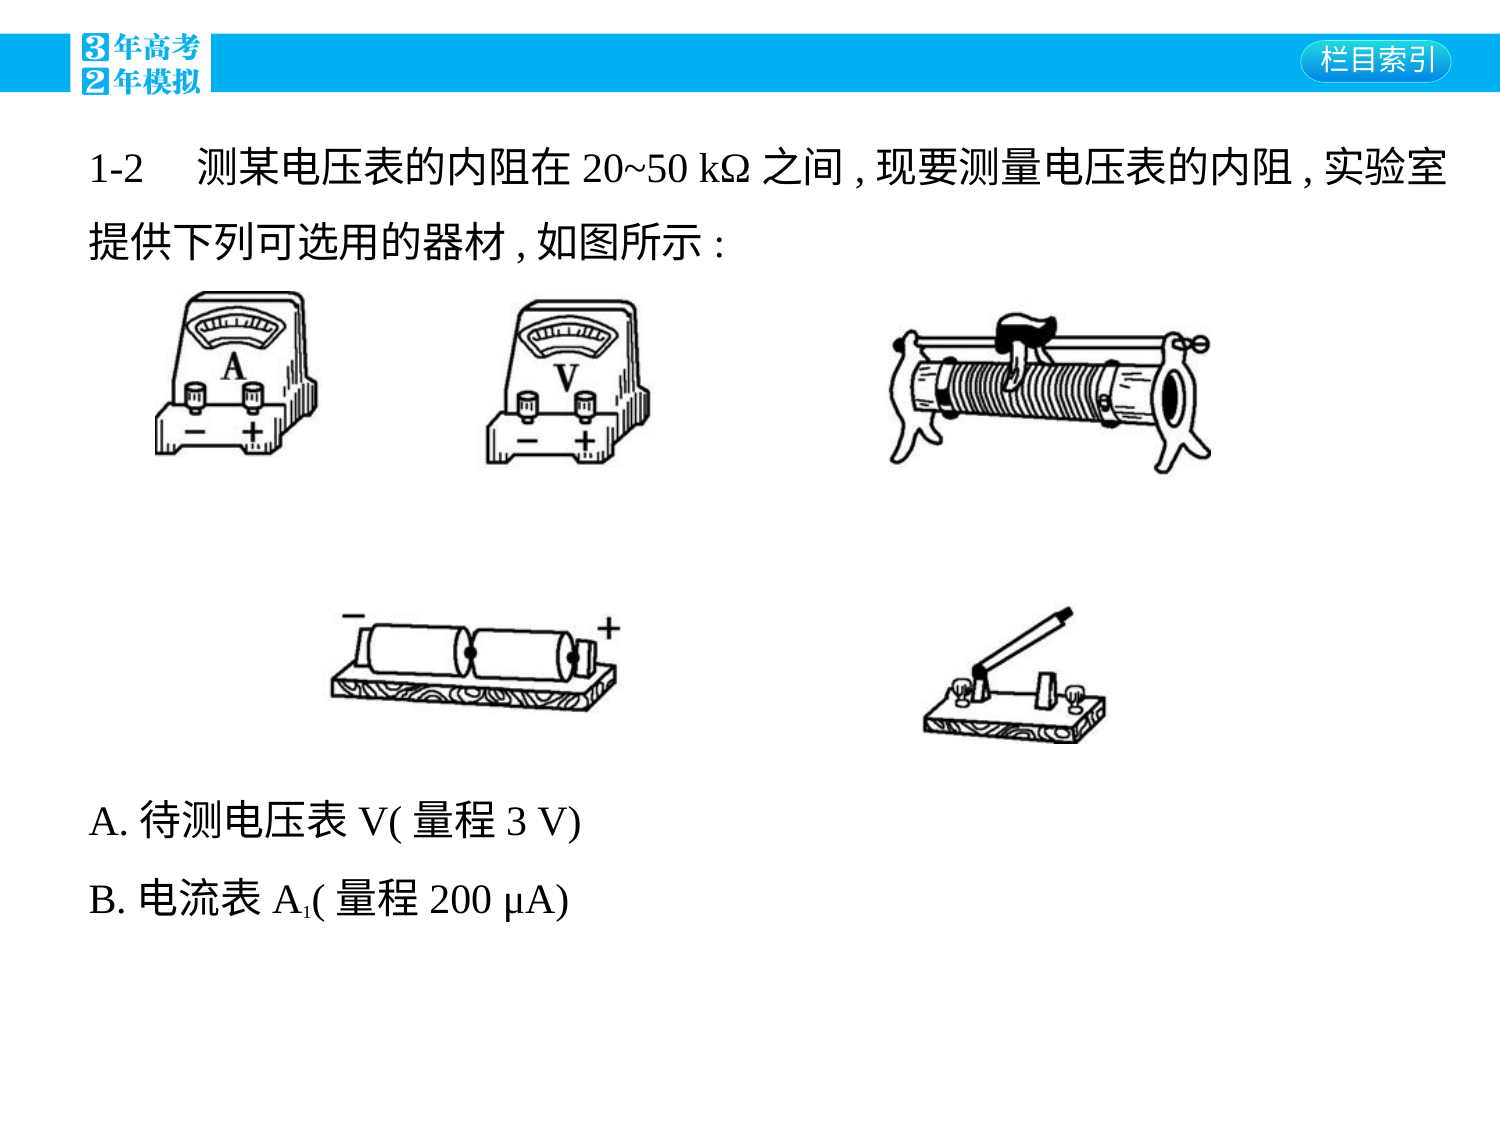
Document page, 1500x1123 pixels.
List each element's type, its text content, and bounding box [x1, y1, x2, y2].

picture [187, 33, 200, 41]
picture [87, 36, 104, 59]
picture [179, 82, 183, 95]
picture [87, 87, 103, 92]
picture [82, 33, 200, 95]
picture [155, 291, 1211, 744]
picture [156, 90, 165, 95]
picture [87, 71, 103, 84]
picture [152, 84, 157, 92]
text_box 1-2 测某电压表的内阻在20~50 kΩ之间,现要测量电压表的内阻,实验室 提供下列可选用的器材,如图所示: A.待测电压表V(量程3 V) B.电流表A1(量程200 μA) [88, 115, 1484, 923]
picture [159, 71, 163, 83]
picture [187, 75, 193, 85]
picture [186, 90, 200, 95]
